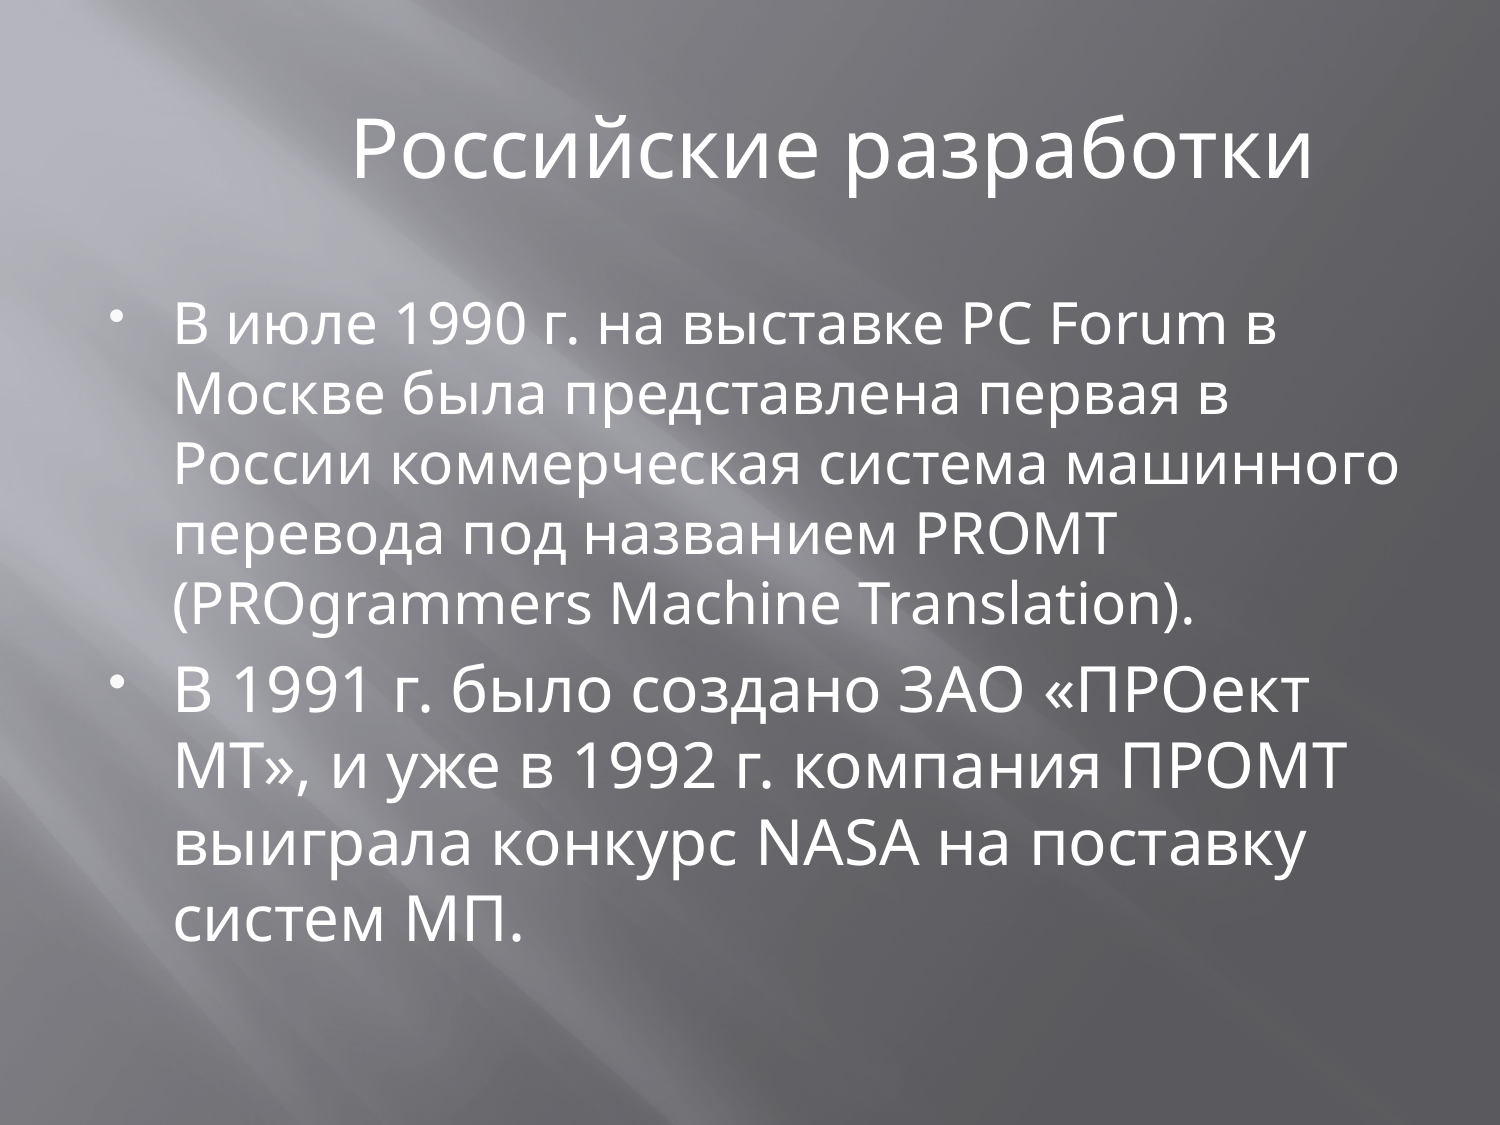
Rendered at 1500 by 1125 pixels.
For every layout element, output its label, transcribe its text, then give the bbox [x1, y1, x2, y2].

list Российские разработки В июле 1990 г. на выставке PC Forum в Москве была представлена первая в России коммерческая система машинного перевода под названием PROMT (PROgrammers Machine Translation). В 1991 г. было создано ЗАО «ПРОект МТ», и уже в 1992 г. компания ПРОМТ выиграла конкурс NASA на поставку систем МП. [75, 87, 1425, 1025]
